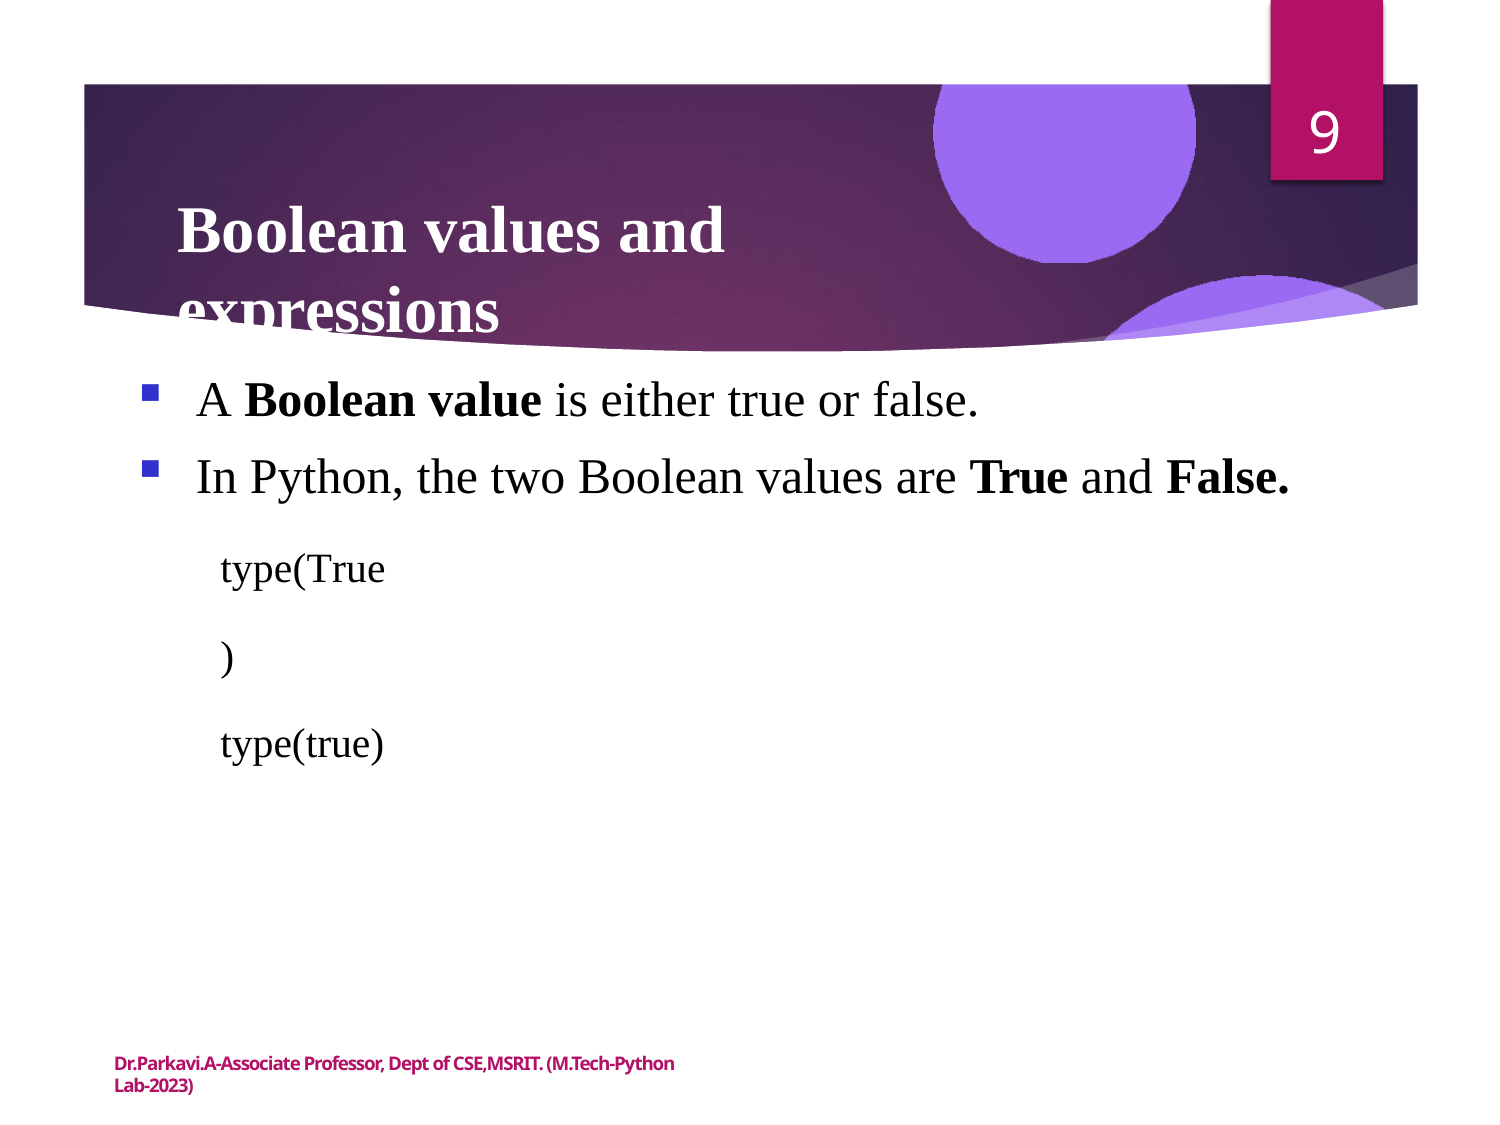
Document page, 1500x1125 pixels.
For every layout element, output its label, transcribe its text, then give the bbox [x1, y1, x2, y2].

text_box A Boolean value is either true or false. In Python, the two Boolean values are True and False. type(True) type(true) [137, 347, 1291, 766]
title Boolean values and expressions [175, 183, 1065, 347]
picture [85, 0, 1417, 341]
slide_number Dr.Parkavi.A-Associate Professor, Dept of CSE,MSRIT. (M.Tech-Python Lab-2023) [111, 1049, 698, 1125]
text_box 9 [1306, 93, 1343, 166]
